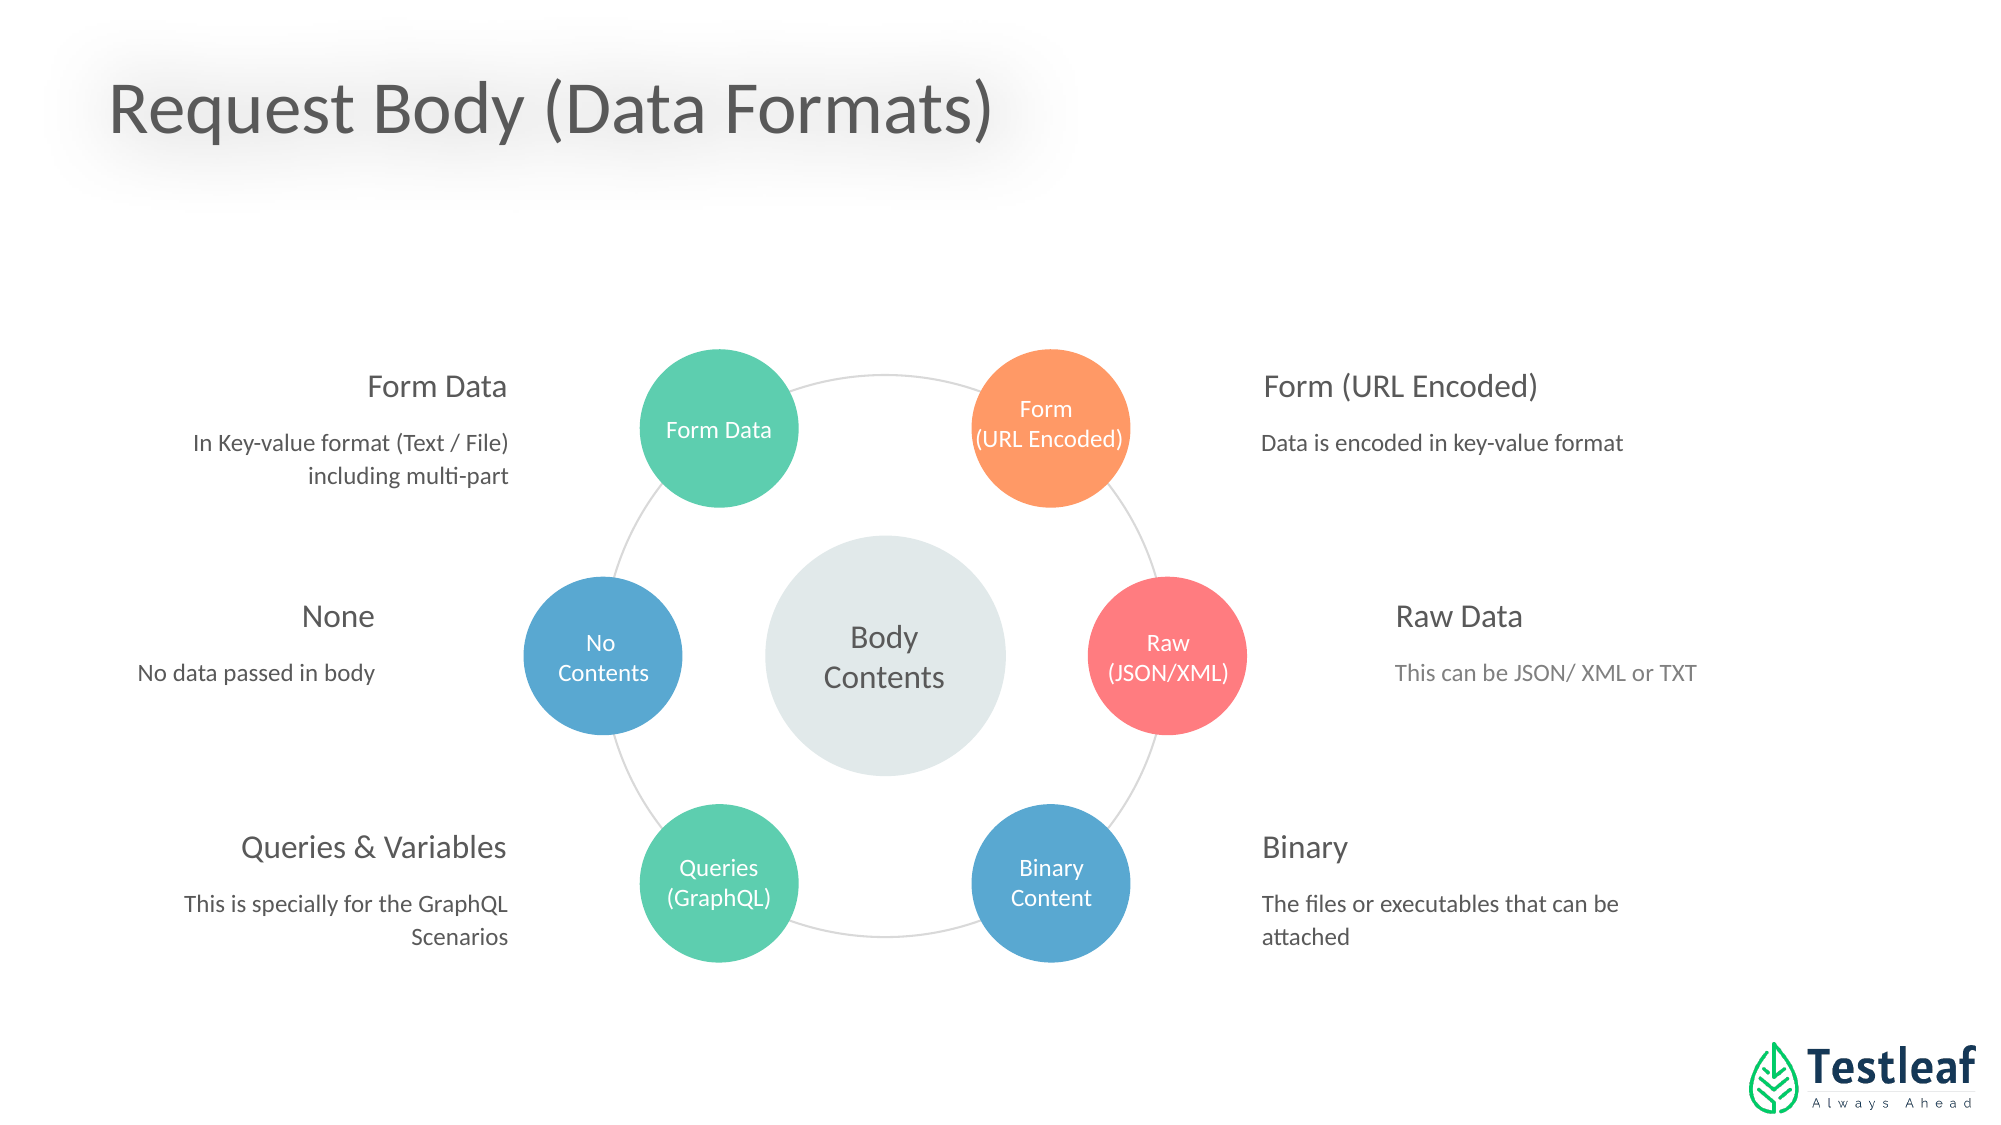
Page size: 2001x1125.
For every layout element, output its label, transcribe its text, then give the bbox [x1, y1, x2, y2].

text_box Request Body (Data Formats) [94, 51, 1536, 157]
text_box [0, 338, 1787, 974]
picture [1749, 1042, 1976, 1114]
